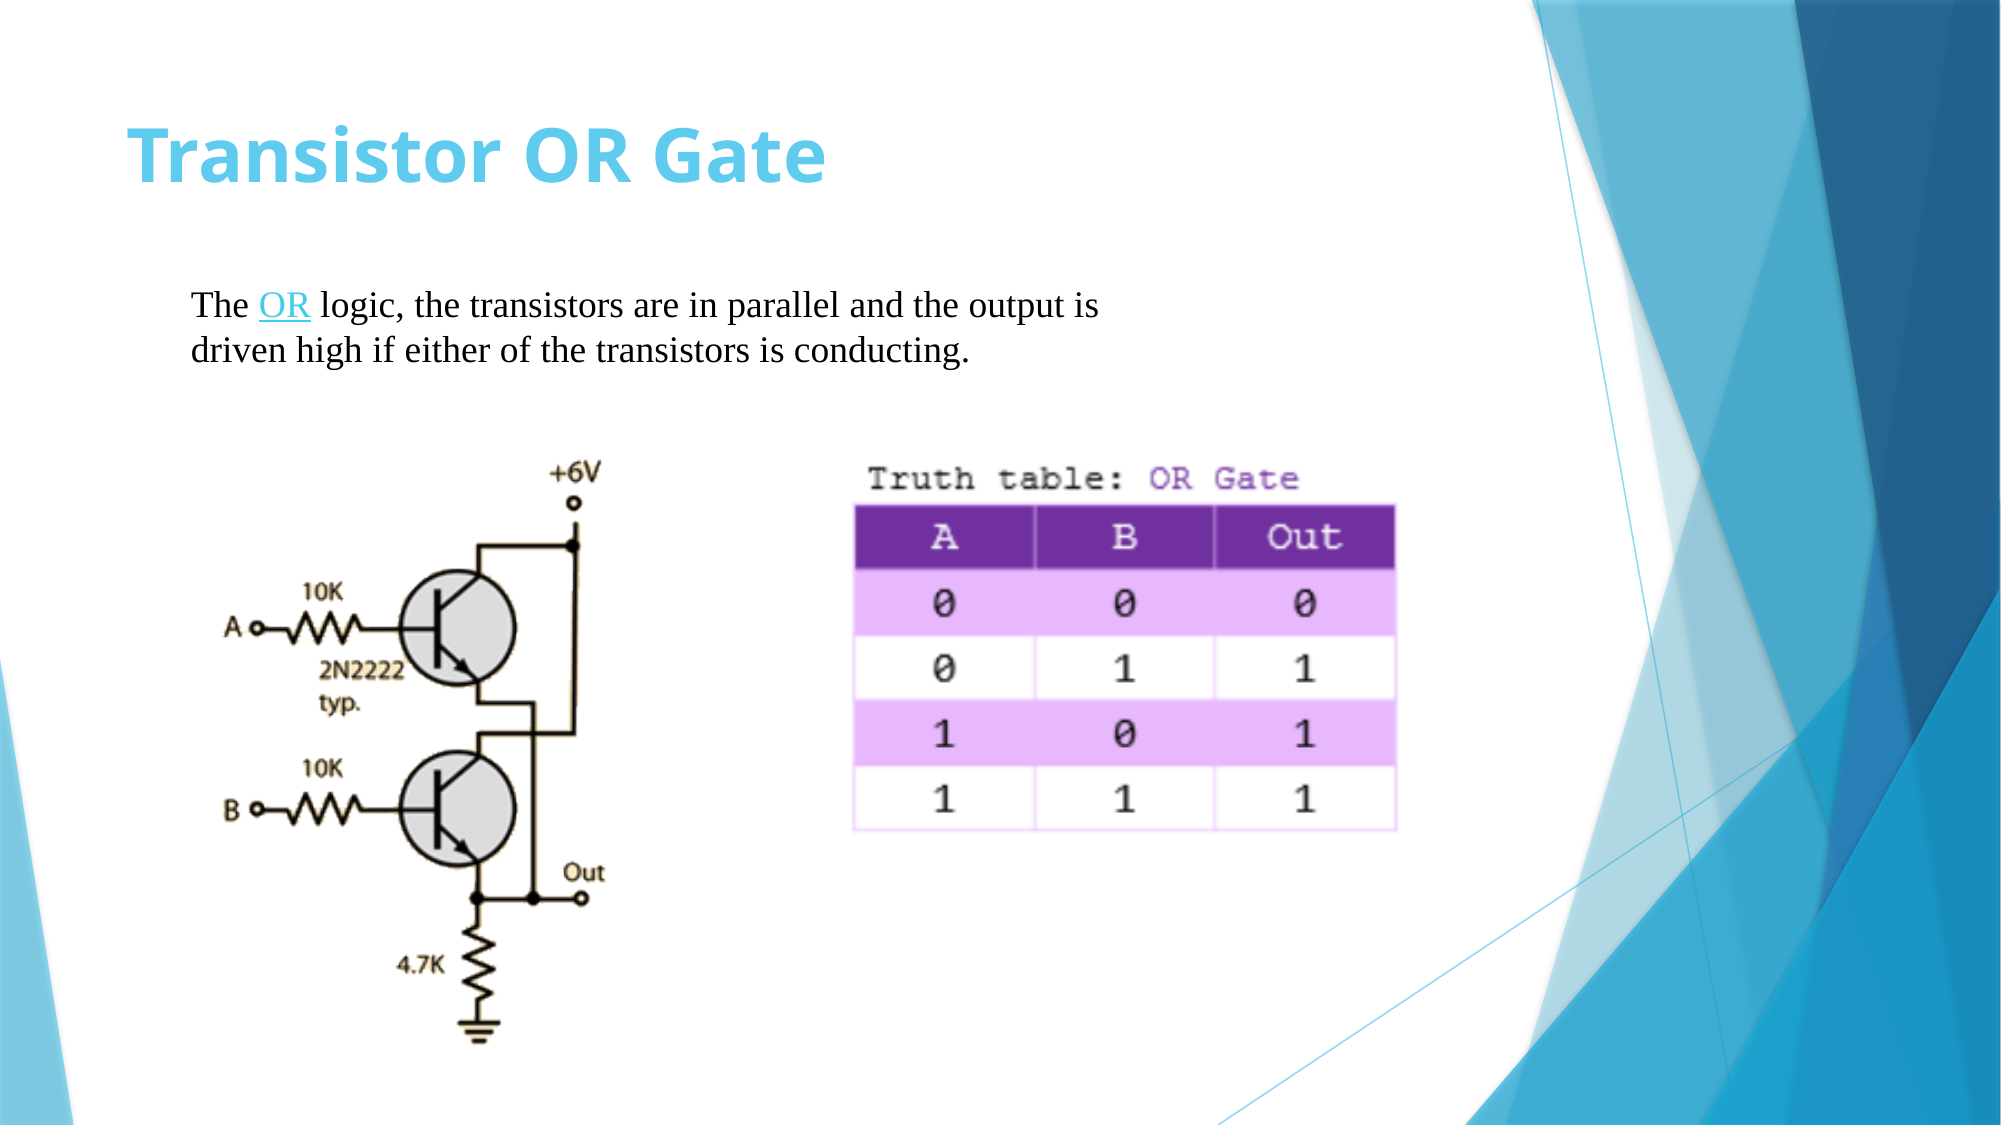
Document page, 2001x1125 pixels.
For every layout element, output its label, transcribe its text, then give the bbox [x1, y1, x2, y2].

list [187, 422, 669, 1084]
picture [824, 441, 1432, 860]
title Transistor OR Gate [111, 99, 1522, 317]
text_box The OR logic, the transistors are in parallel and the output is driven high if either of the transistors is conducting. [176, 272, 1177, 378]
